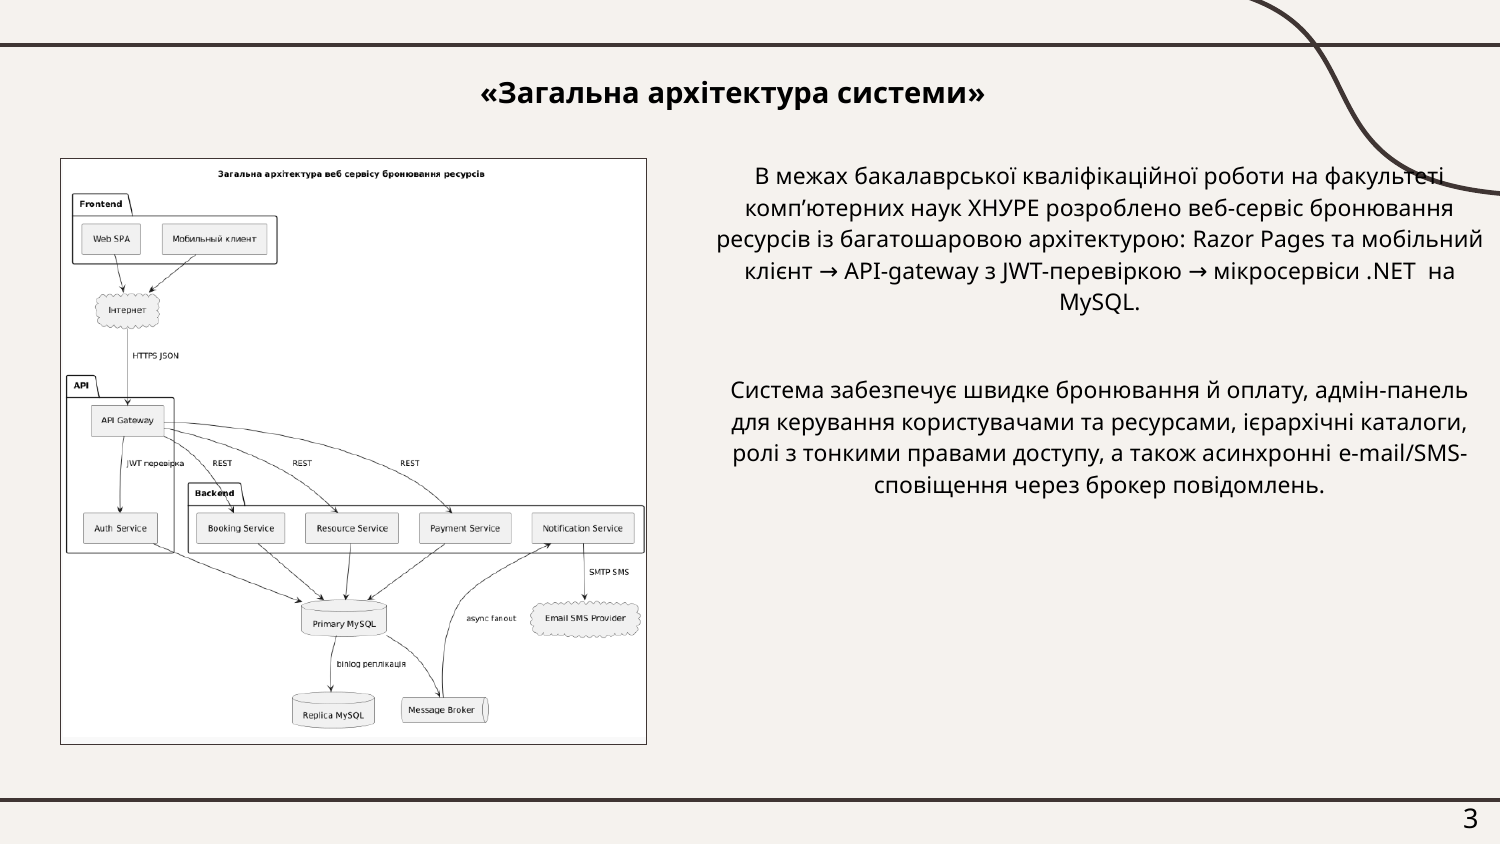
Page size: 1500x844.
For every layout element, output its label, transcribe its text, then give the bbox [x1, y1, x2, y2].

picture [60, 158, 647, 745]
title «Загальна архітектура системи» [116, 59, 1349, 124]
slide_number 3 [1403, 786, 1494, 844]
text_box В межах бакалаврської кваліфікаційної роботи на факультеті комп’ютерних наук ХНУРЕ розроблено веб-сервіс бронювання ресурсів із багатошаровою архітектурою: Razor Pages та мобільний клієнт → API-gateway з JWT-перевіркою → мікросервіси .NET на MySQL. Система забезпечує швидке бронювання й оплату, адмін-панель для керування користувачами та ресурсами, ієрархічні каталоги, ролі з тонкими правами доступу, а також асинхронні e-mail/SMS-сповіщення через брокер повідомлень. [699, 142, 1500, 659]
